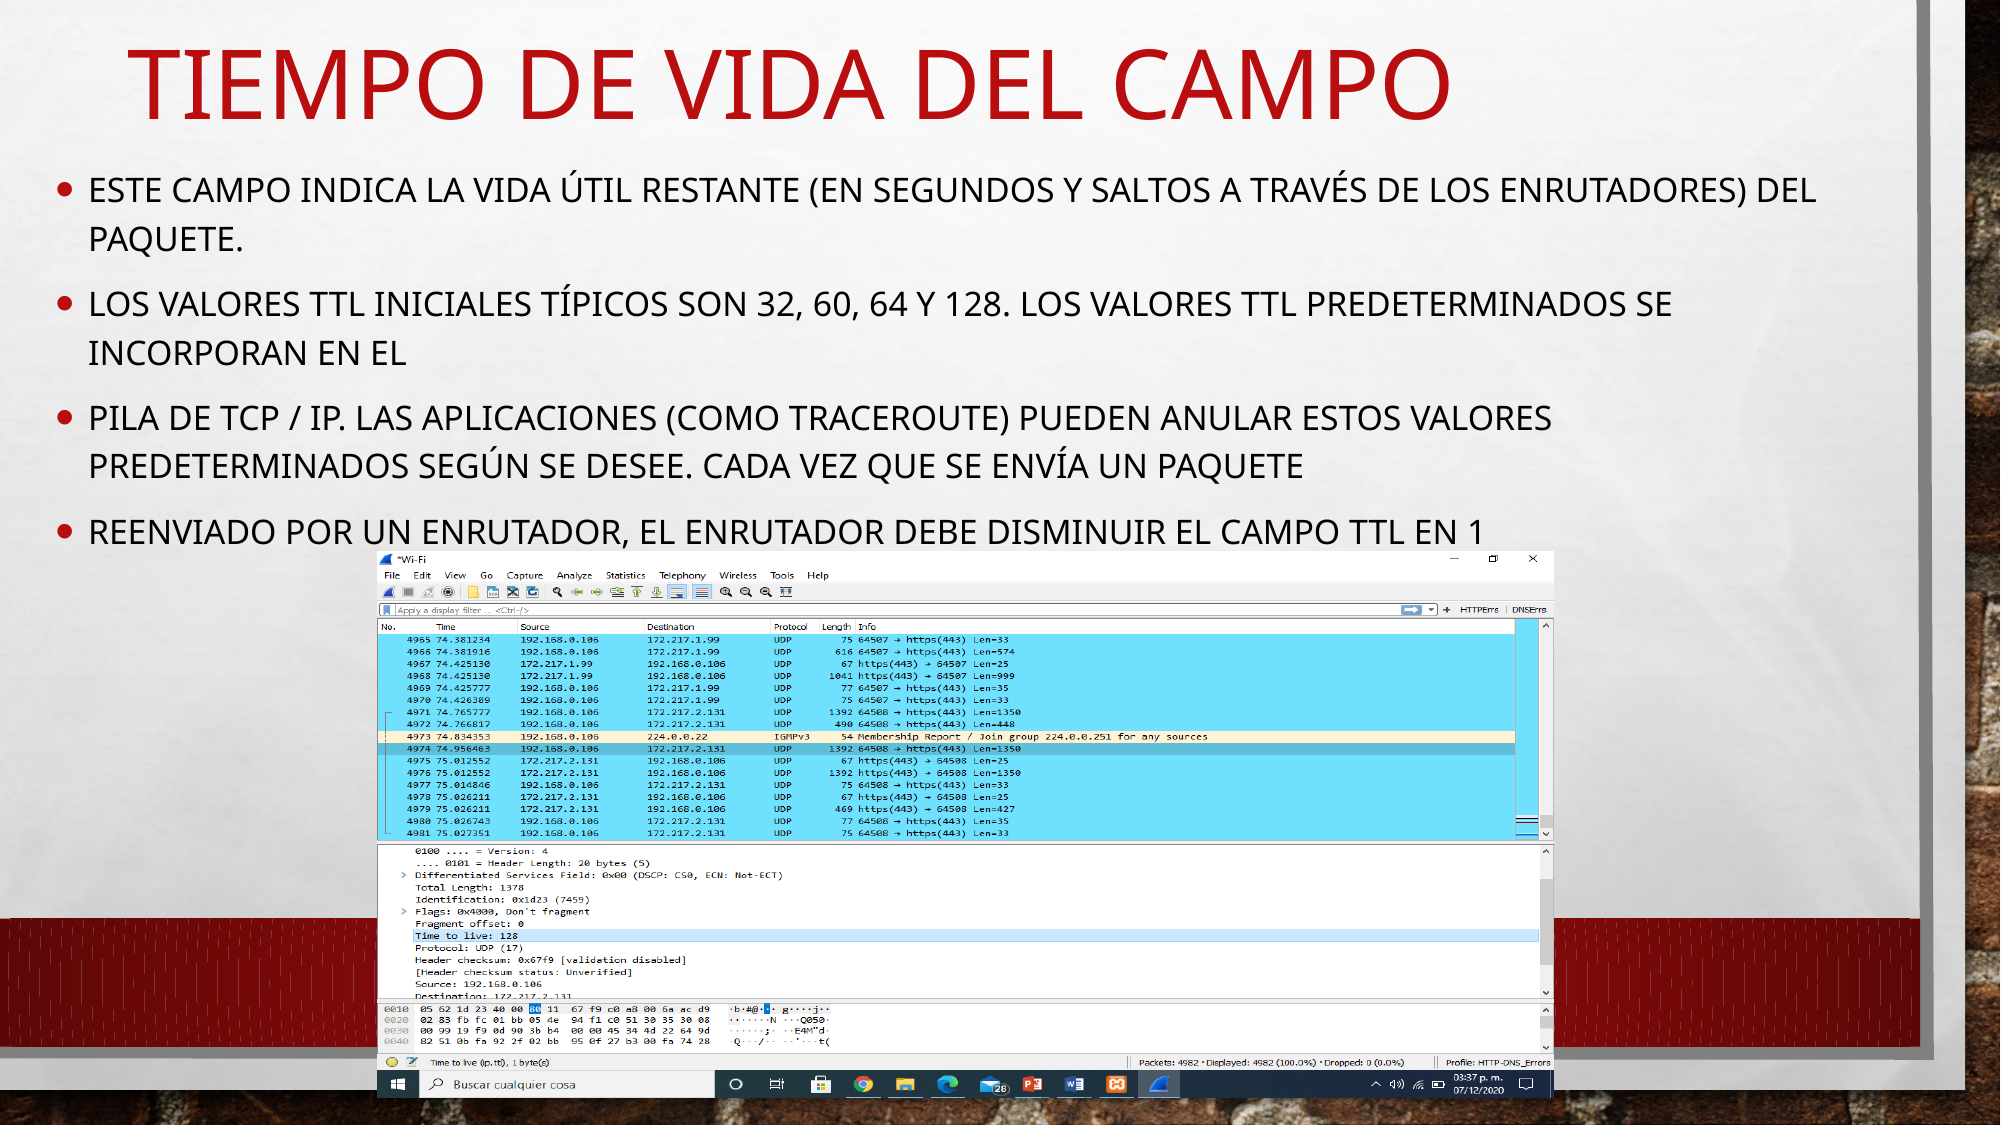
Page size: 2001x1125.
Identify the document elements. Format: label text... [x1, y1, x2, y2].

list Este campo indica la vida útil restante (en segundos y saltos a través de los enrutadores) del paquete. Los valores TTL iniciales típicos son 32, 60, 64 y 128. Los valores TTL predeterminados se incorporan en el Pila de TCP / IP. Las aplicaciones (como traceroute) pueden anular estos valores predeterminados según se desee. Cada vez que se envía un paquete reenviado por un enrutador, el enrutador debe disminuir el campo TTL en 1 [40, 152, 1878, 560]
picture [0, 0, 2000, 1125]
title Tiempo de vida del campo [112, 28, 1818, 148]
